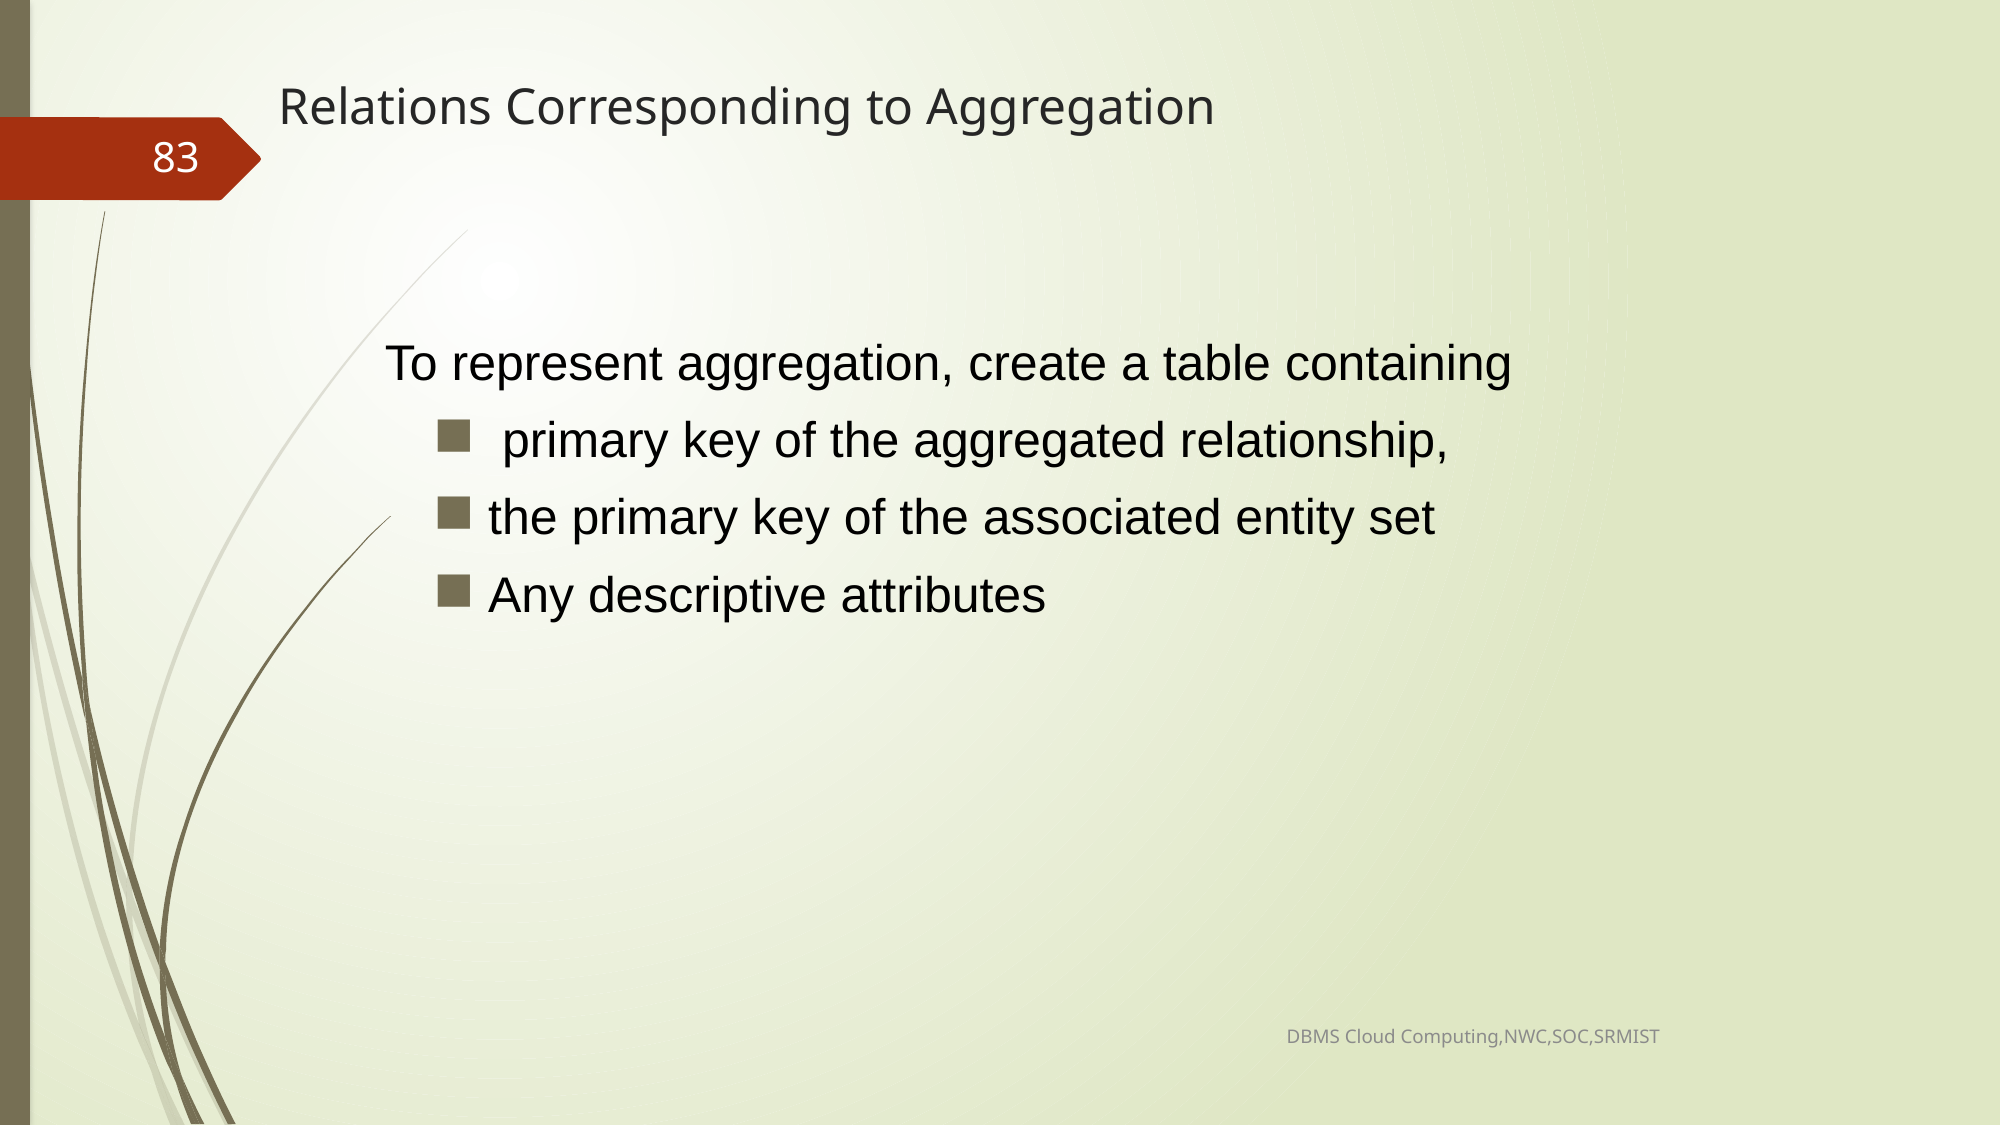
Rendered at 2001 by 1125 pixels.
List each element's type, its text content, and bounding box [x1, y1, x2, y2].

footer DBMS Cloud Computing,NWC,SOC,SRMIST [424, 1006, 1675, 1067]
text_box To represent aggregation, create a table containing primary key of the aggregated relationship, the primary key of the associated entity set Any descriptive attributes [370, 322, 1611, 901]
title Relations Corresponding to Aggregation [263, 67, 1753, 143]
slide_number 83 [87, 129, 216, 190]
